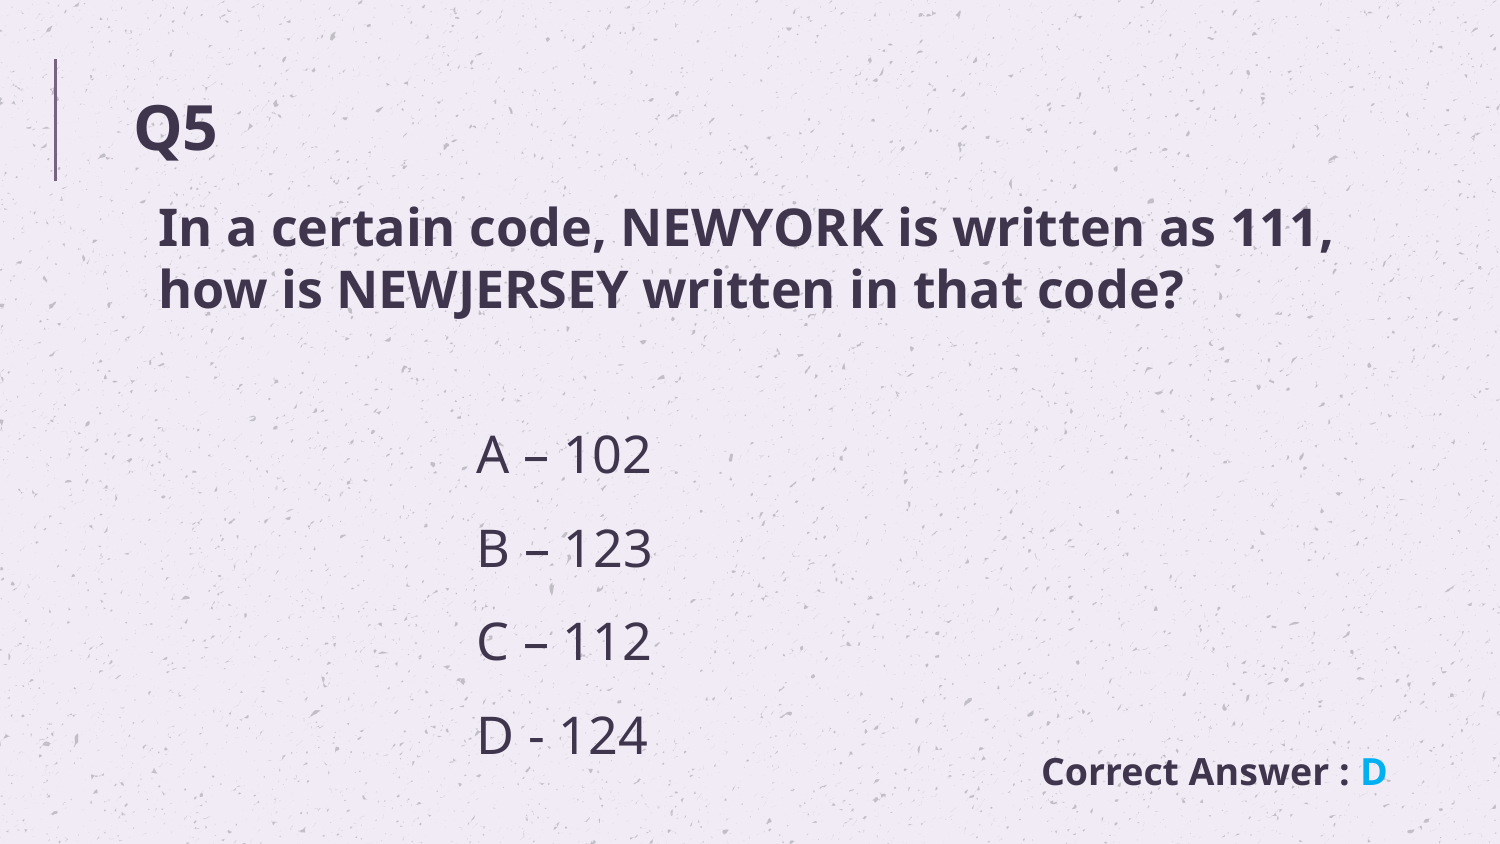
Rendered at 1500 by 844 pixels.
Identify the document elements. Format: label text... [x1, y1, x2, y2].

subtitle In a certain code, NEWYORK is written as 111, how is NEWJERSEY written in that code? [118, 258, 1370, 334]
subtitle Correct Answer : D [1026, 733, 1500, 809]
subtitle A – 102 B – 123 C – 112 D - 124 [461, 374, 1027, 645]
title Q5 [118, 72, 1382, 167]
